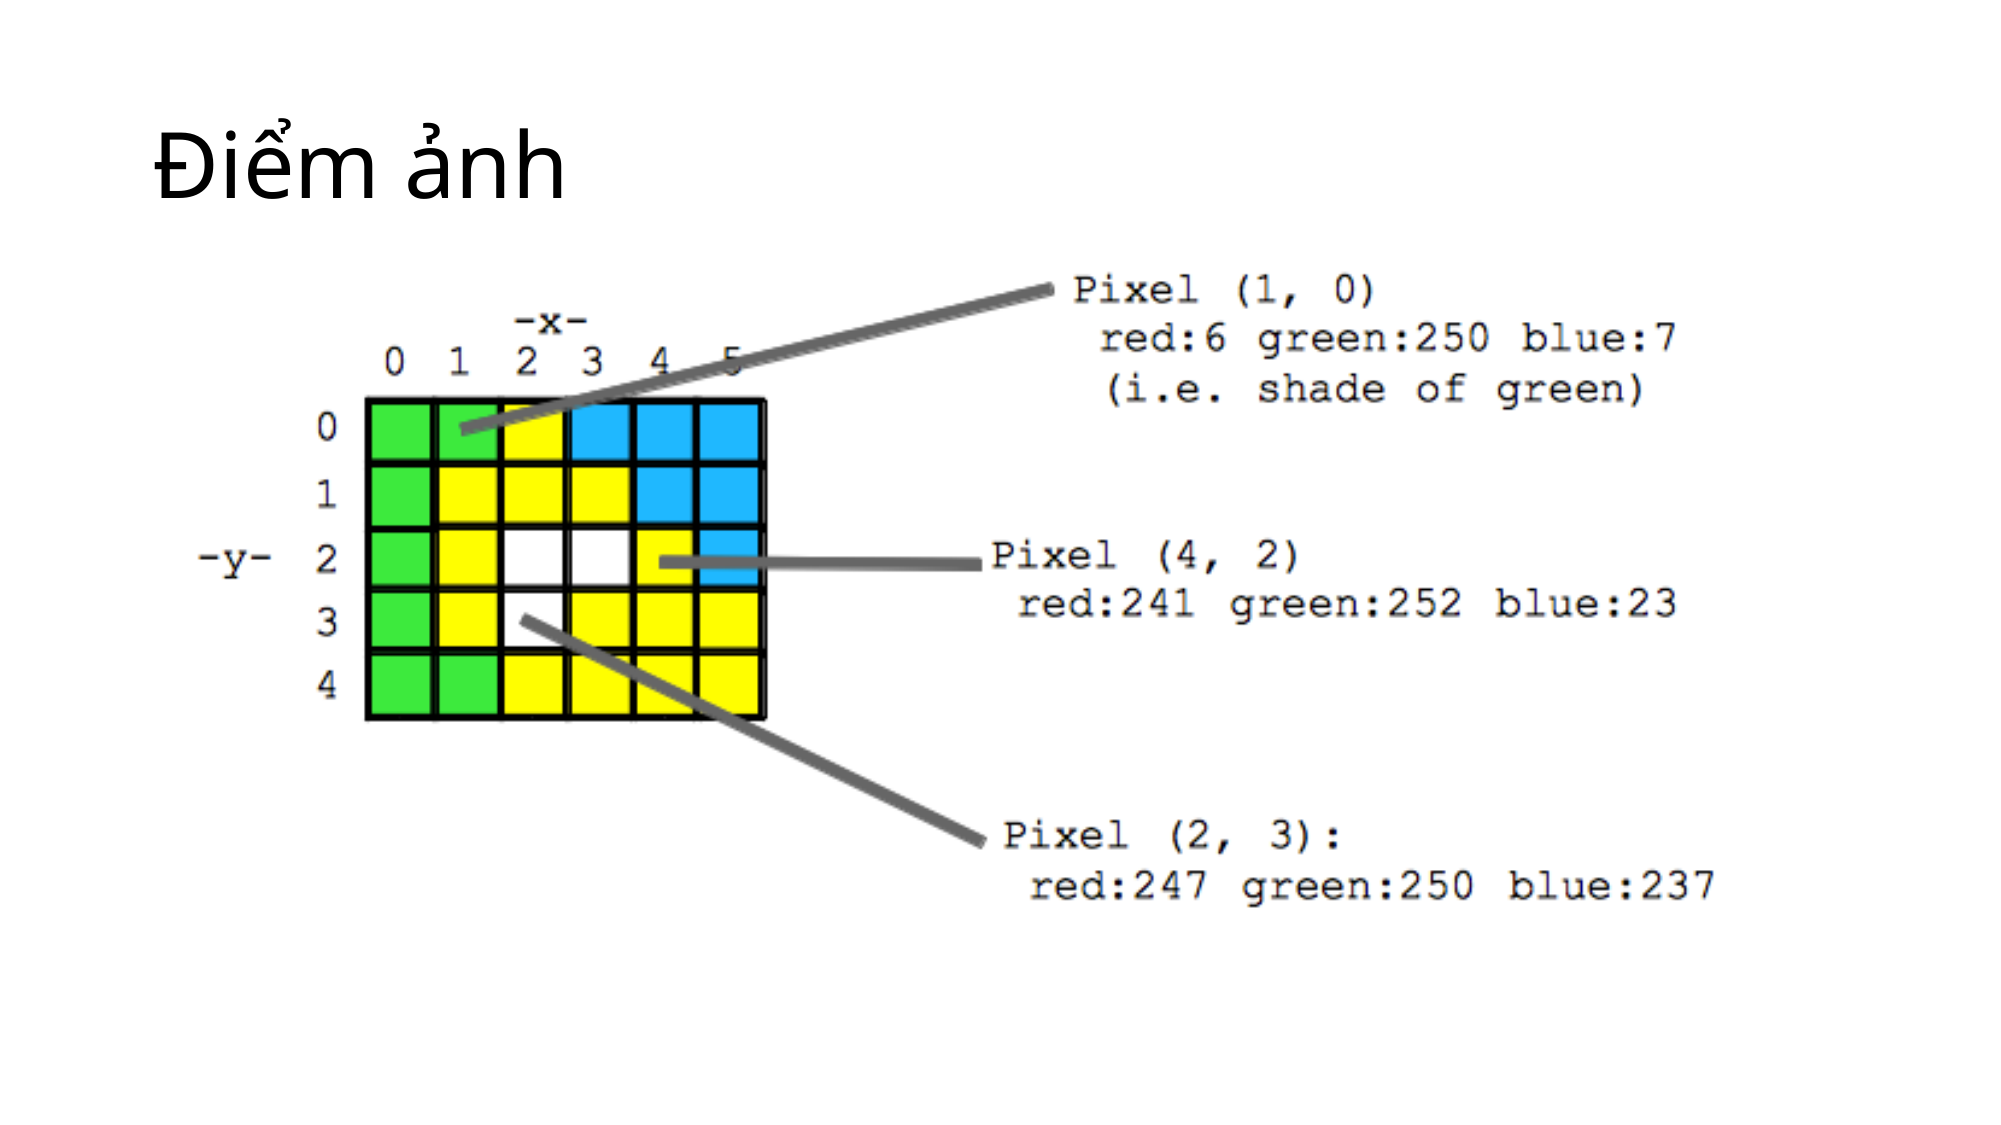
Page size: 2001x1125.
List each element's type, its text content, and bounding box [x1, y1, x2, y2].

picture [170, 251, 1745, 927]
title Điểm ảnh [137, 59, 1863, 278]
